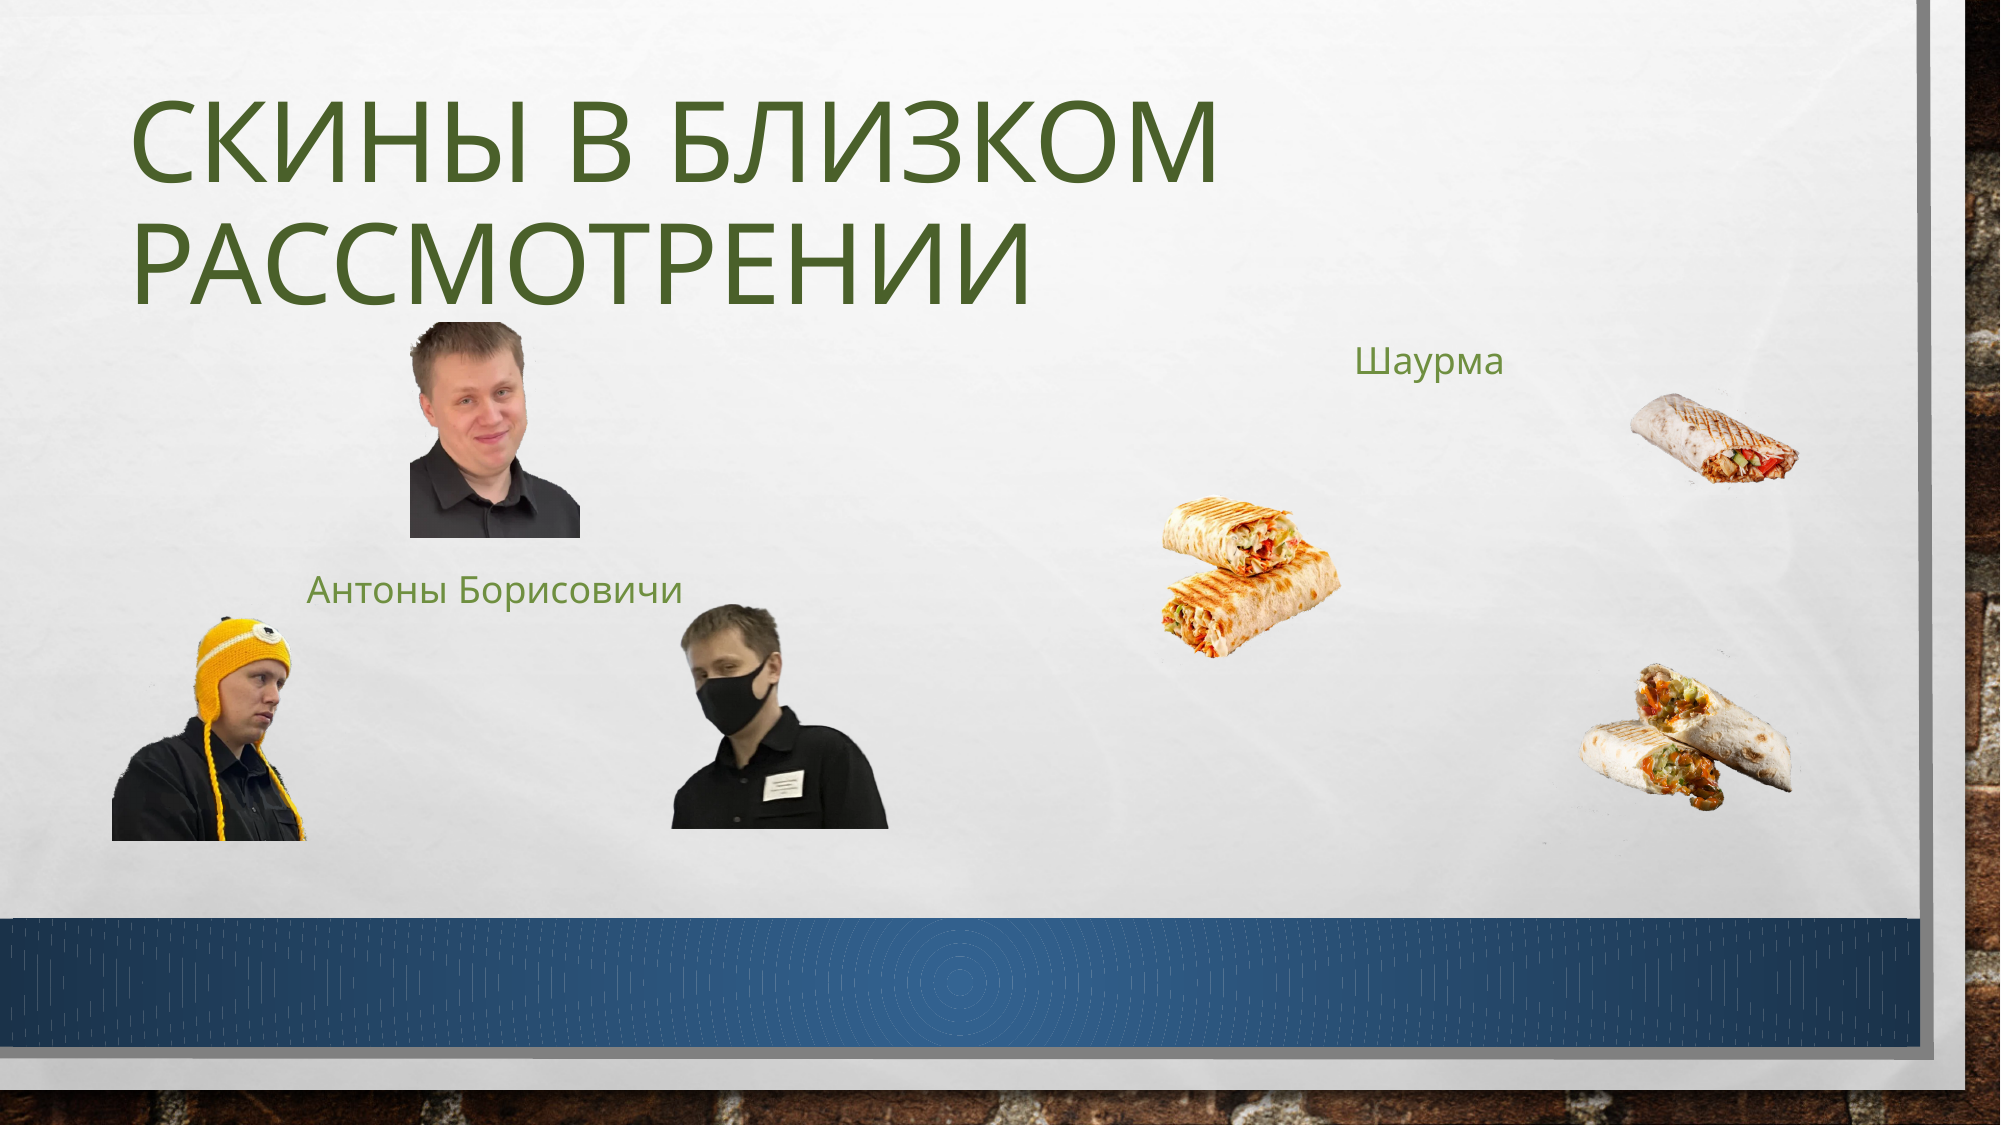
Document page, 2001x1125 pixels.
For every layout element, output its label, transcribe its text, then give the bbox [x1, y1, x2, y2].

picture [112, 604, 346, 841]
picture [0, 0, 2000, 1125]
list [1601, 367, 1838, 517]
text_box Антоны Борисовичи [291, 558, 699, 619]
picture [1493, 618, 1838, 877]
title Скины в близком рассмотрении [112, 112, 1818, 302]
text_box Шаурма [1338, 329, 1520, 390]
picture [662, 604, 890, 830]
picture [410, 322, 580, 538]
picture [1051, 429, 1415, 702]
